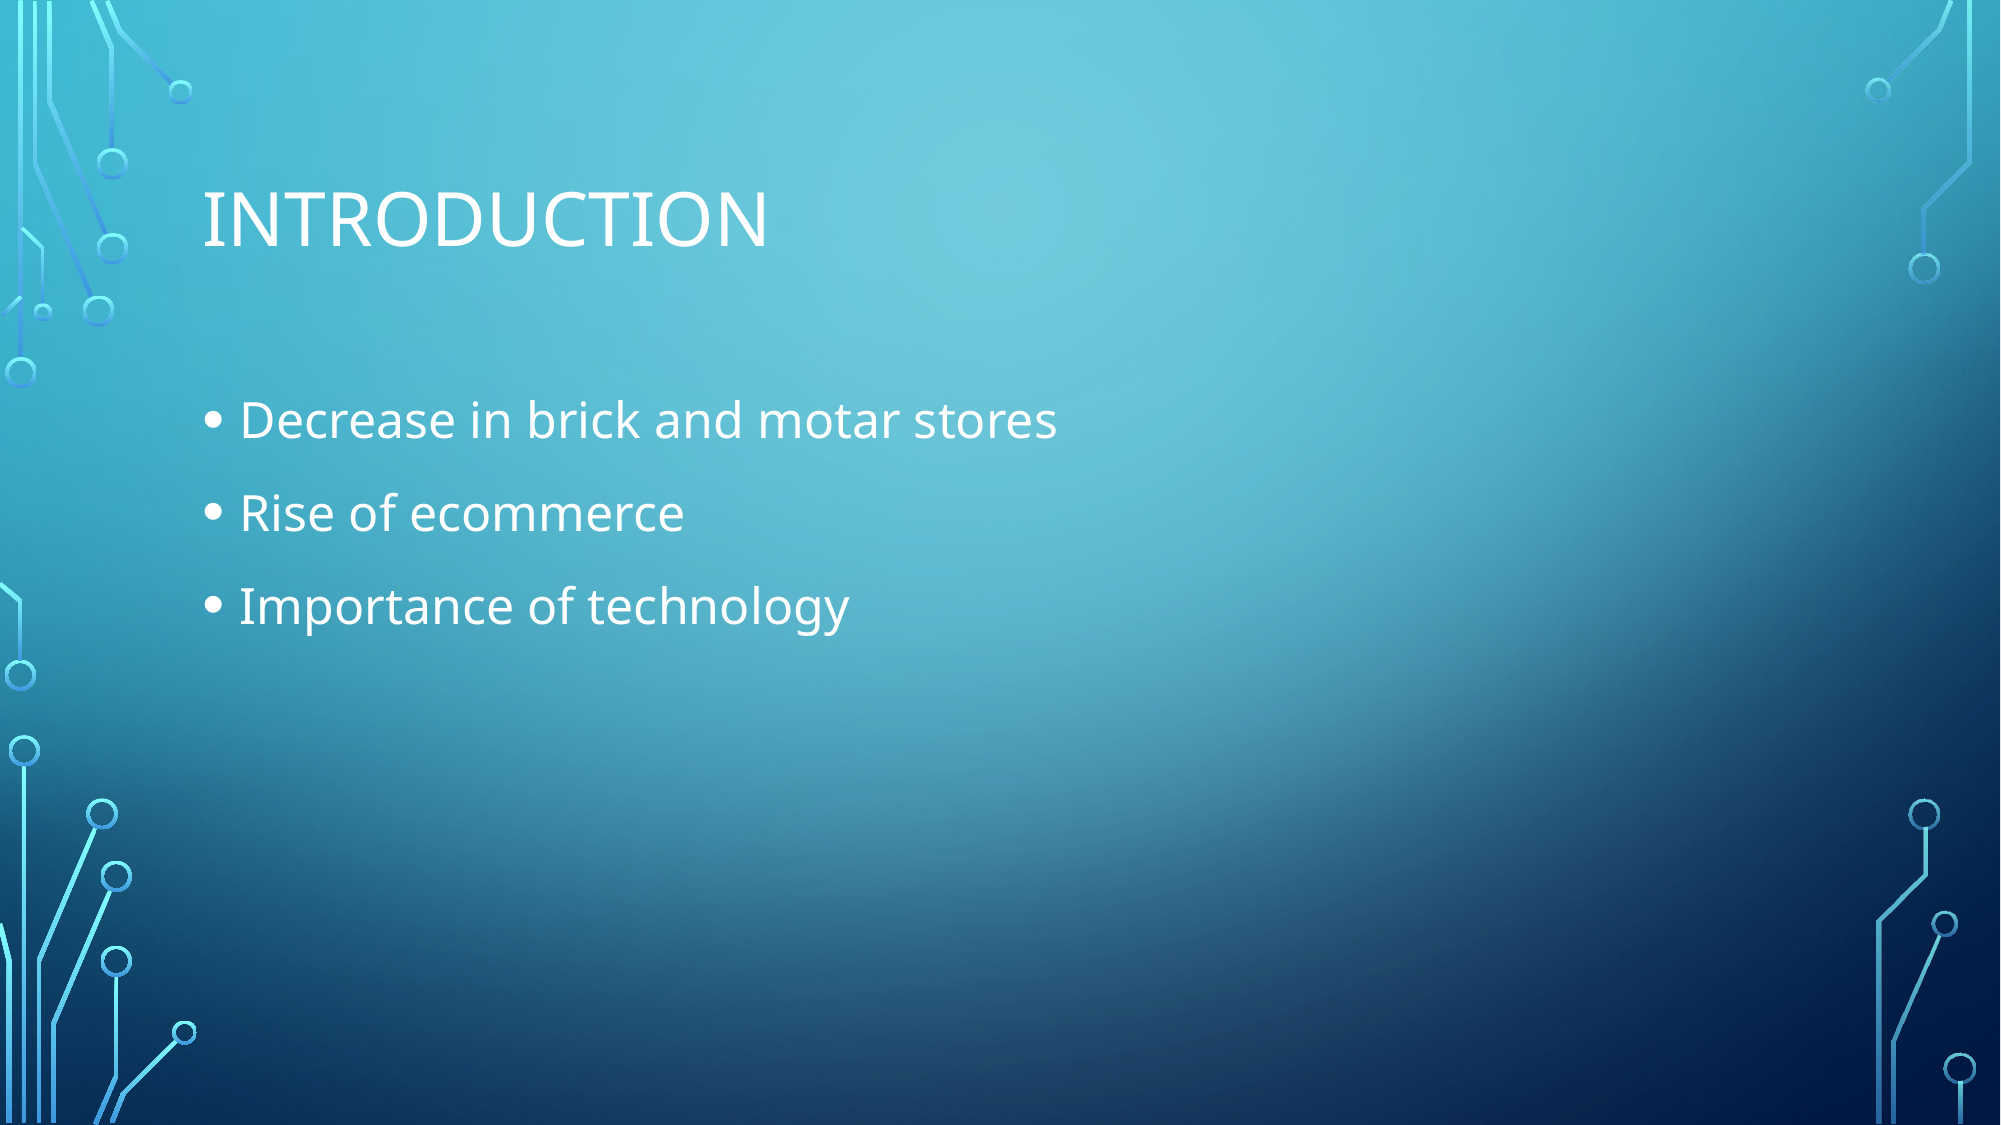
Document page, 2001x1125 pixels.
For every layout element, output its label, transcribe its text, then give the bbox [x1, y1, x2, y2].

title introduction [187, 101, 1813, 344]
list Decrease in brick and motar stores Rise of ecommerce Importance of technology [187, 369, 1813, 950]
